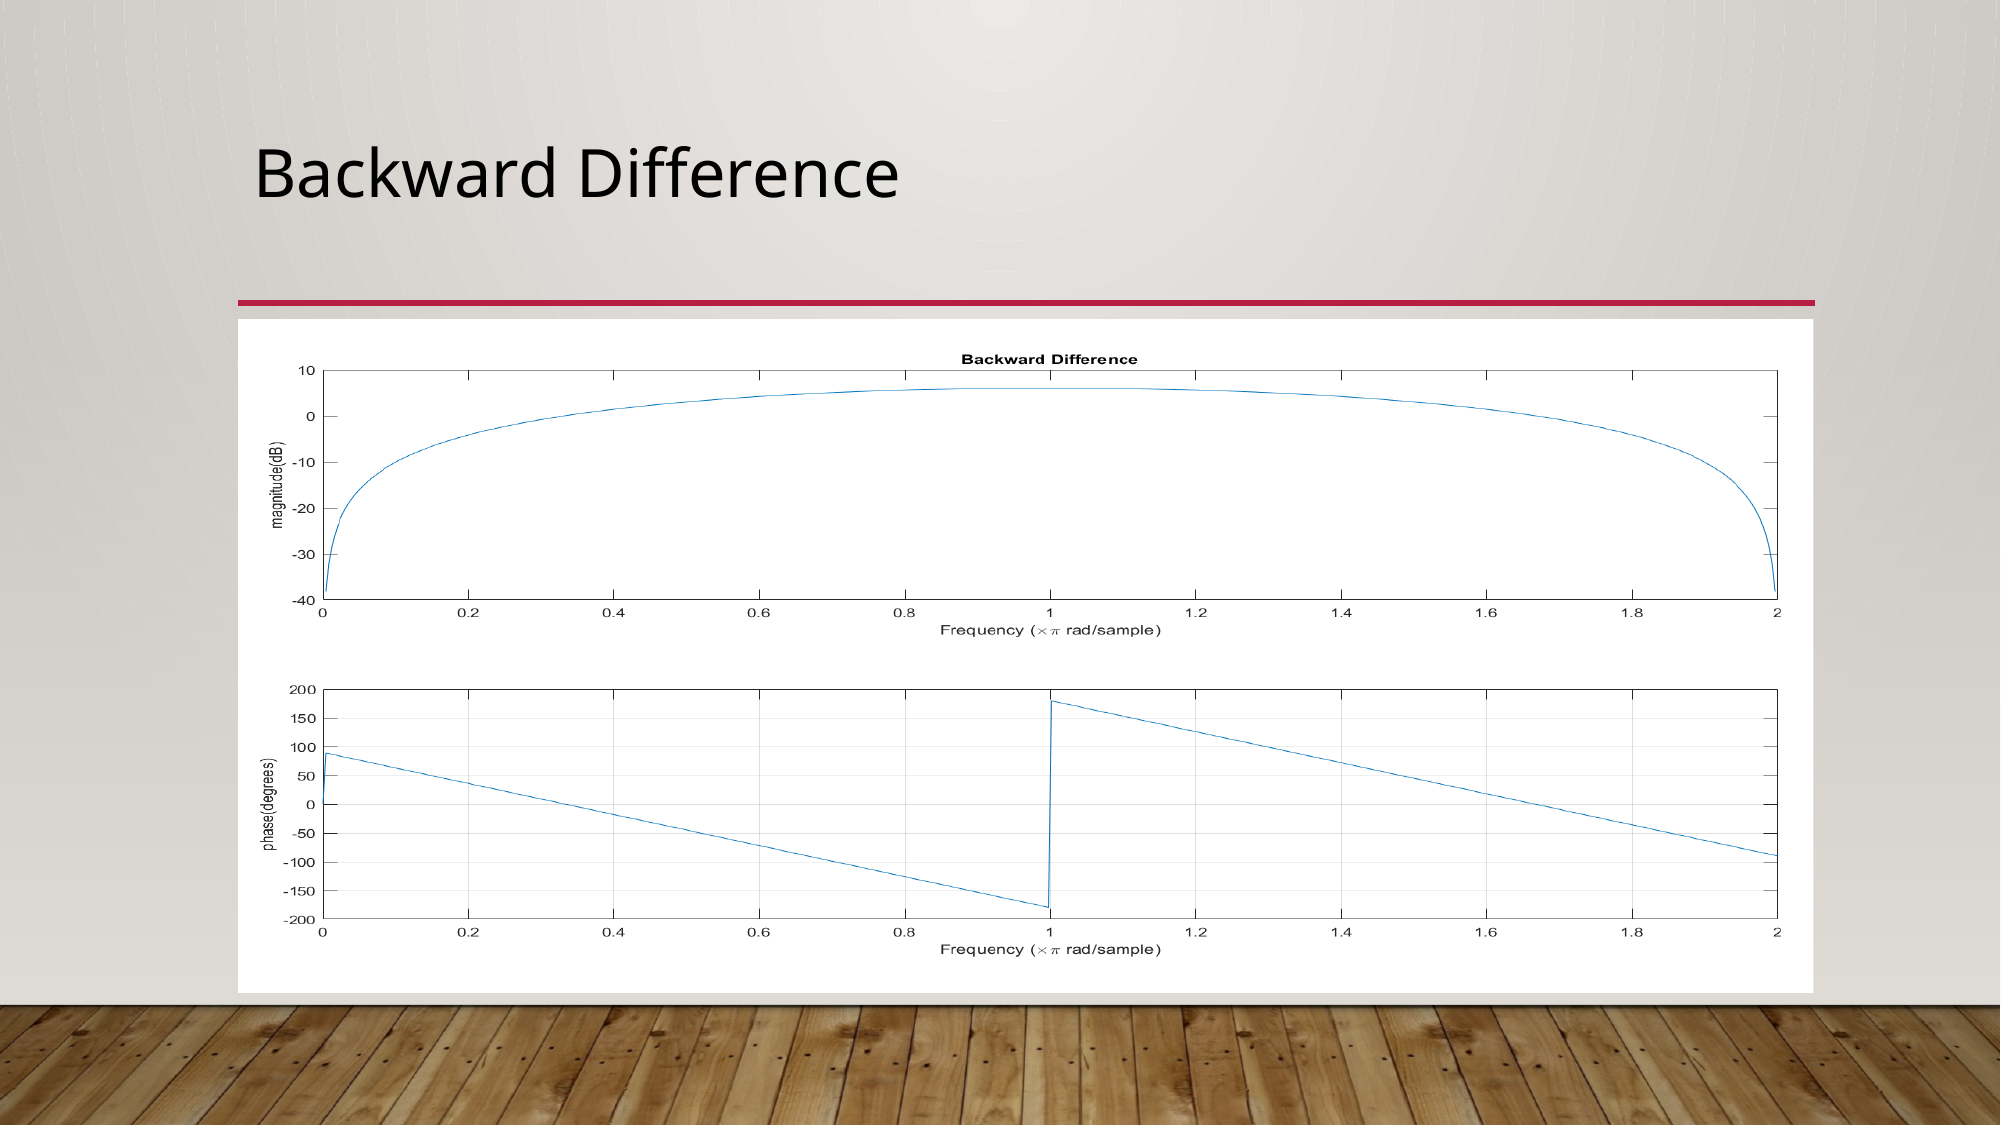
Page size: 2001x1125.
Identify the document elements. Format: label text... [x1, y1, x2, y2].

title backward difference [238, 131, 1814, 305]
picture [0, 1005, 2000, 1125]
picture [237, 318, 1814, 994]
